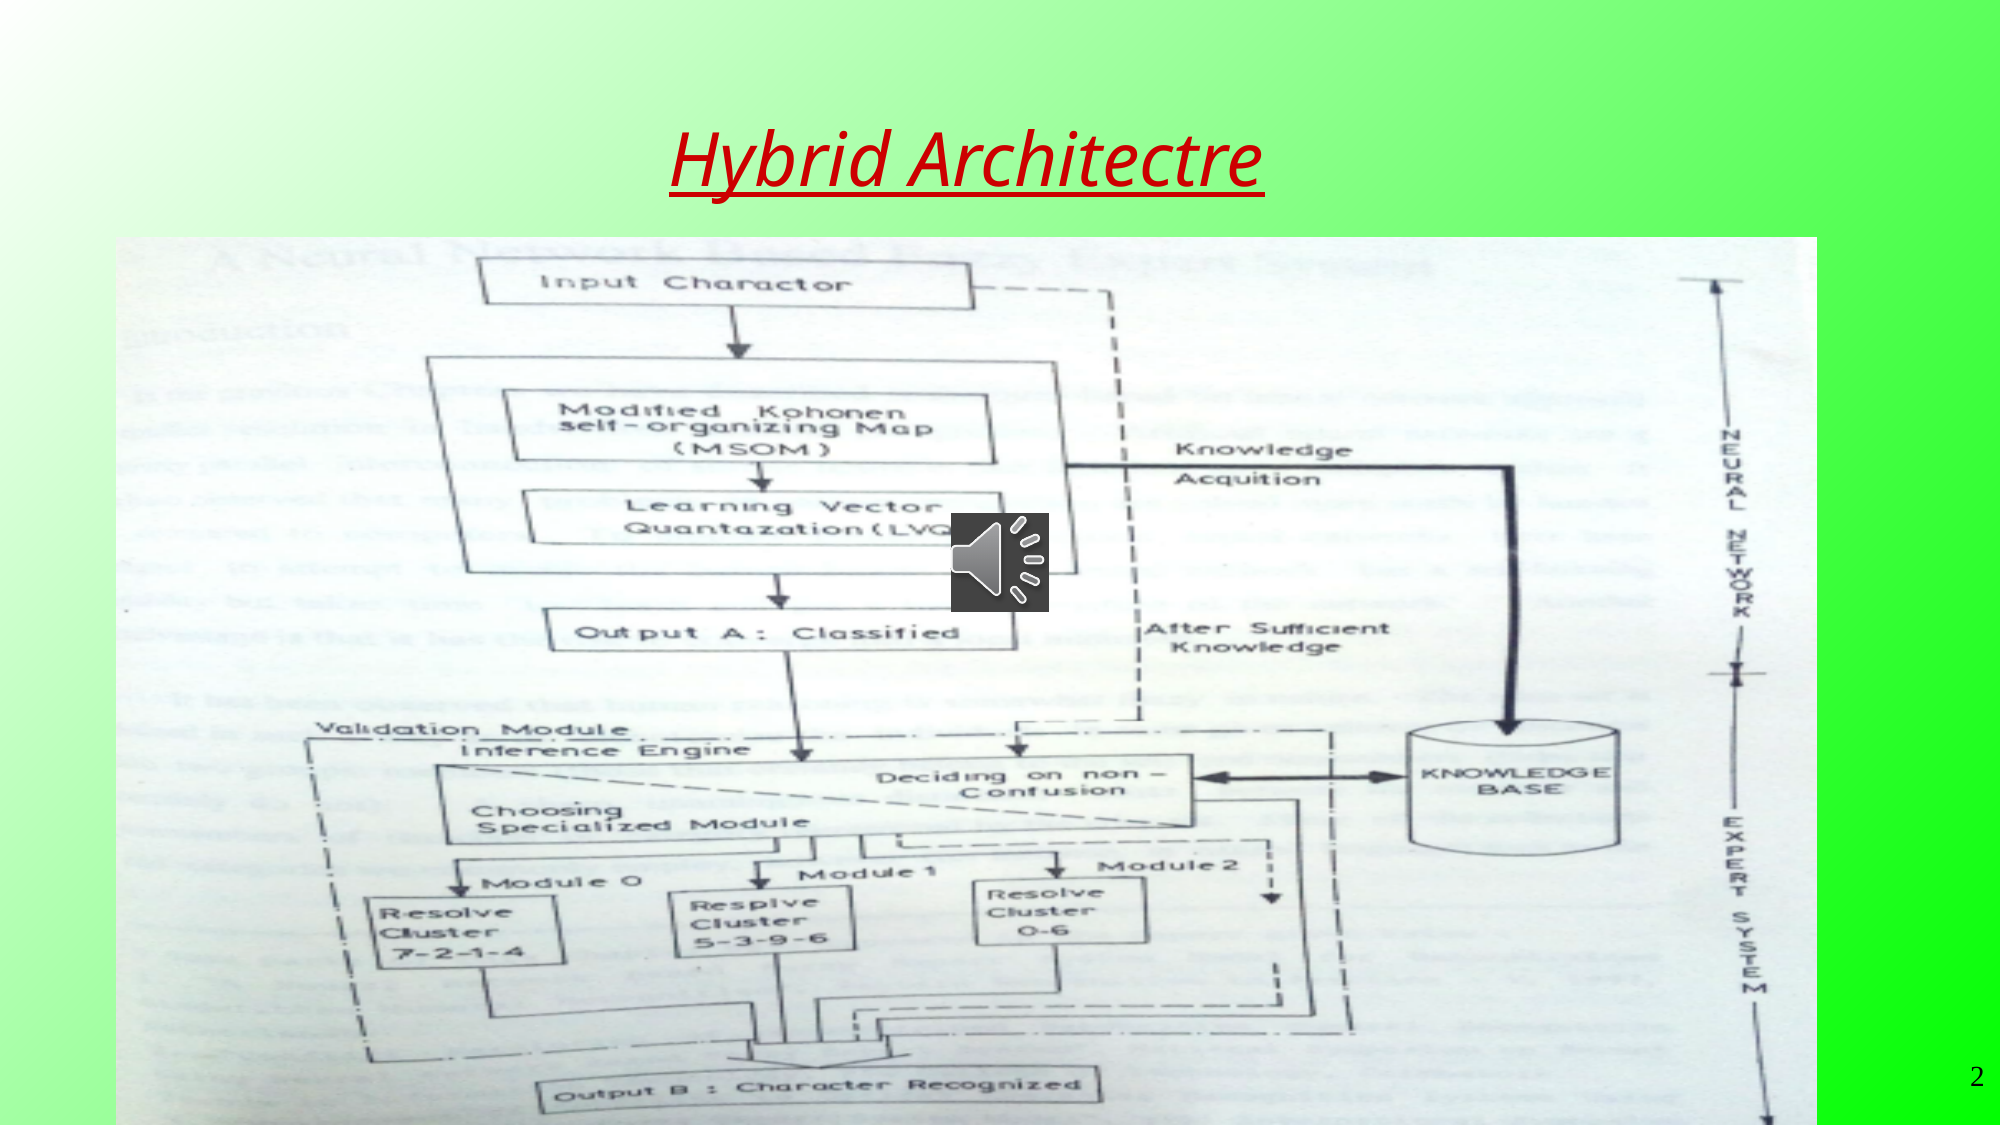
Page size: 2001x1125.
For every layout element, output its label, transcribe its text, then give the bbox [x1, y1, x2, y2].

picture [949, 512, 1050, 613]
slide_number 2 [1817, 1050, 2000, 1125]
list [116, 237, 1817, 1125]
title Hybrid Architectre [116, 62, 1817, 237]
